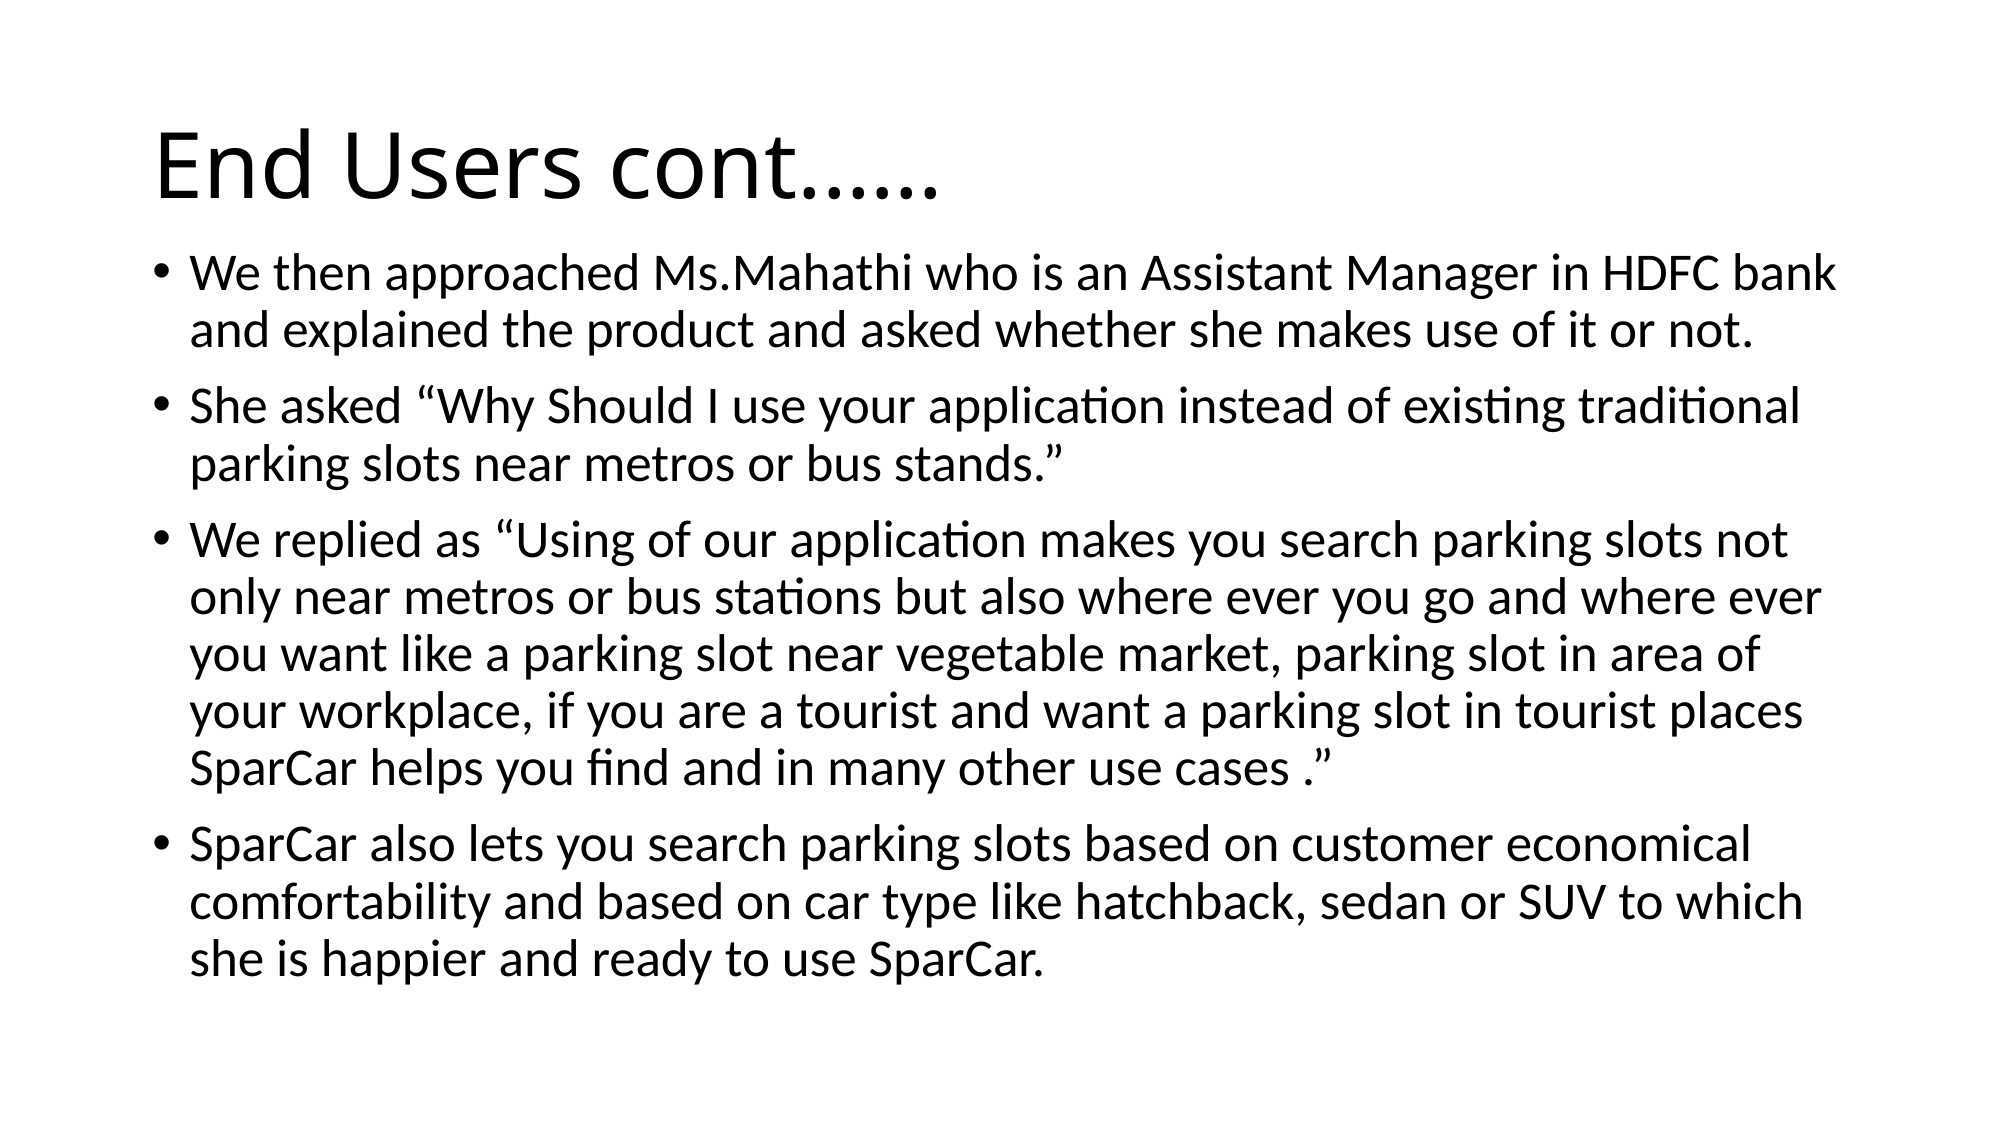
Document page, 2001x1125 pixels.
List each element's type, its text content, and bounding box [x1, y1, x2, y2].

list We then approached Ms.Mahathi who is an Assistant Manager in HDFC bank and explained the product and asked whether she makes use of it or not. She asked “Why Should I use your application instead of existing traditional parking slots near metros or bus stands.” We replied as “Using of our application makes you search parking slots not only near metros or bus stations but also where ever you go and where ever you want like a parking slot near vegetable market, parking slot in area of your workplace, if you are a tourist and want a parking slot in tourist places SparCar helps you find and in many other use cases .” SparCar also lets you search parking slots based on customer economical comfortability and based on car type like hatchback, sedan or SUV to which she is happier and ready to use SparCar. [137, 237, 1863, 1014]
title End Users cont.….. [137, 59, 1863, 237]
